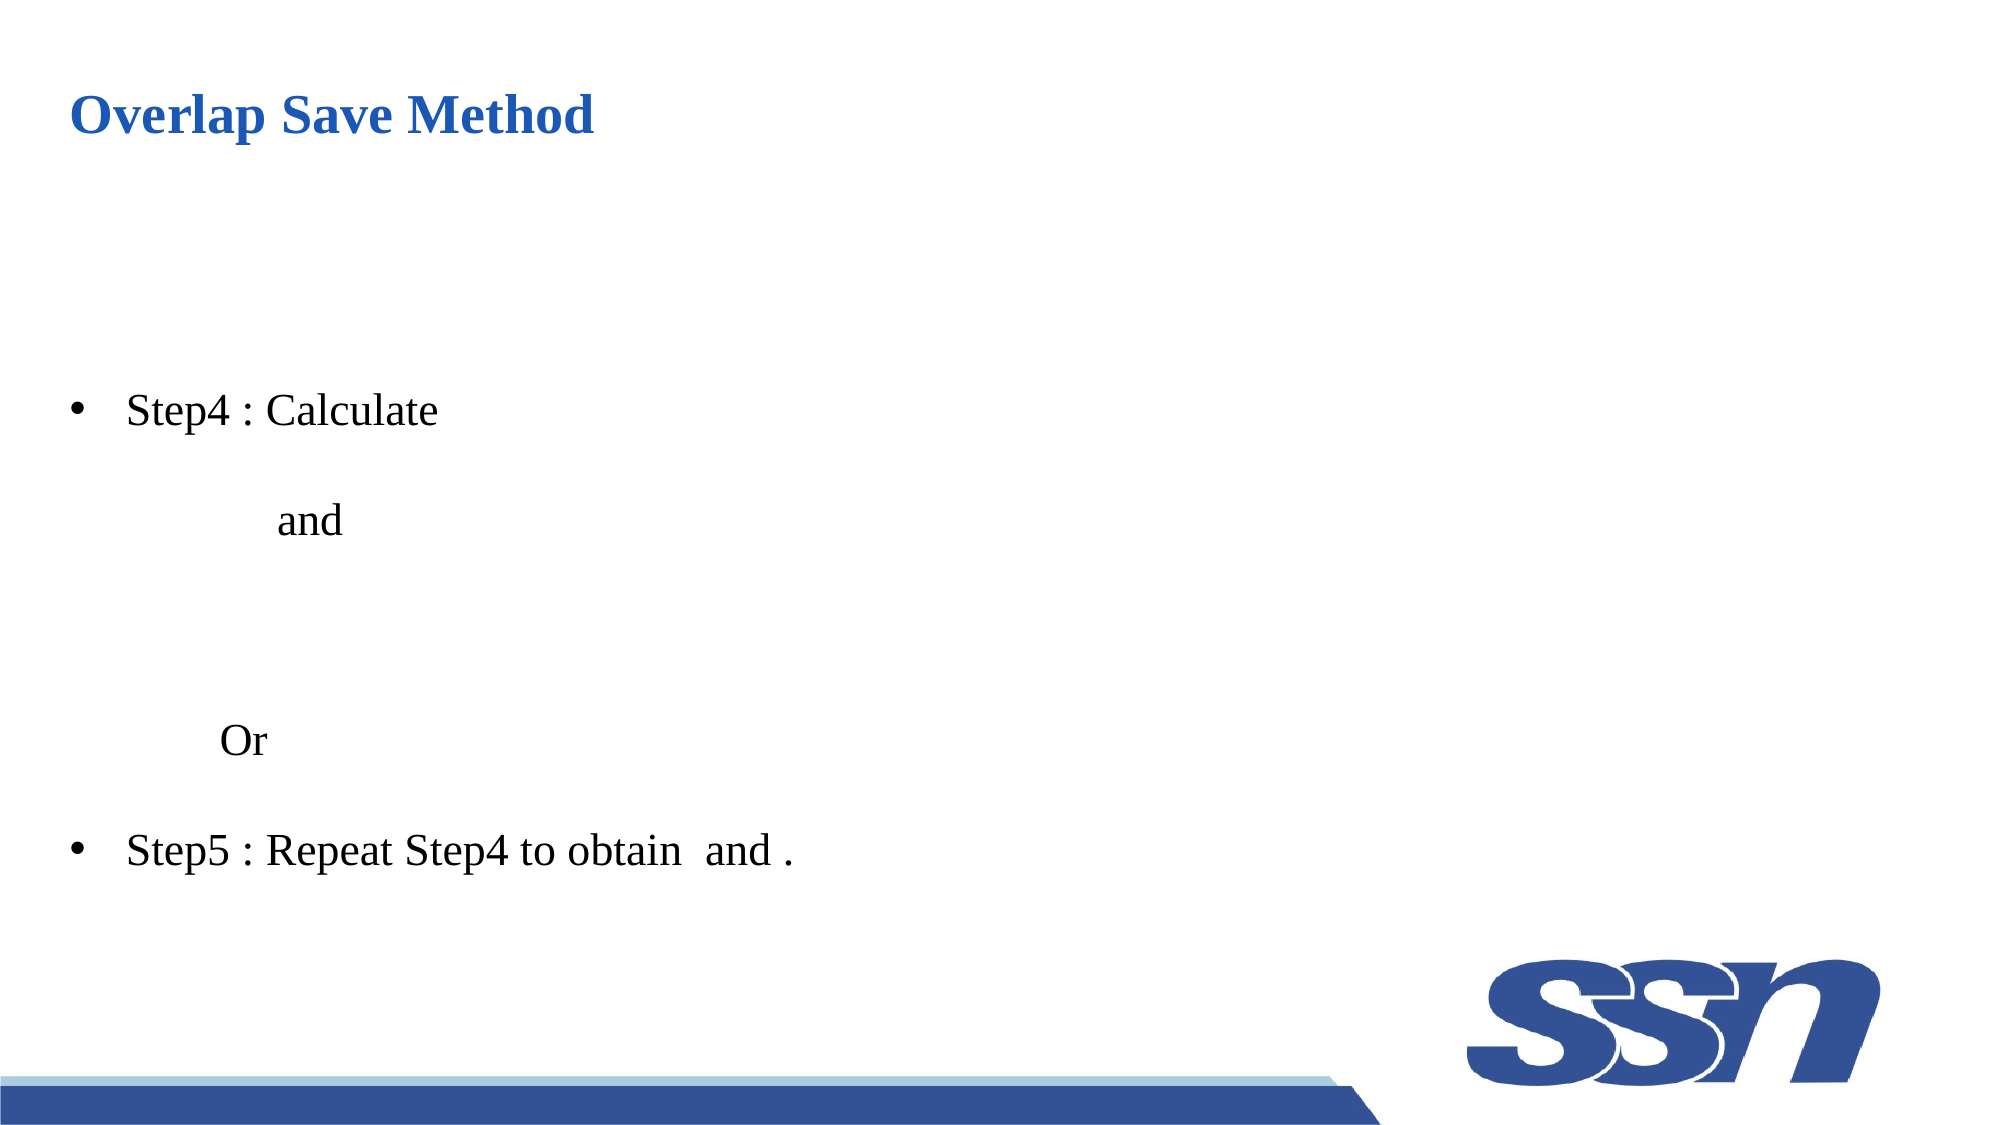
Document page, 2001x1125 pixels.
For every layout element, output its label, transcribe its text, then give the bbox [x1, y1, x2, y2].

text_box Overlap Save Method [54, 69, 1937, 152]
picture [0, 916, 1967, 1125]
